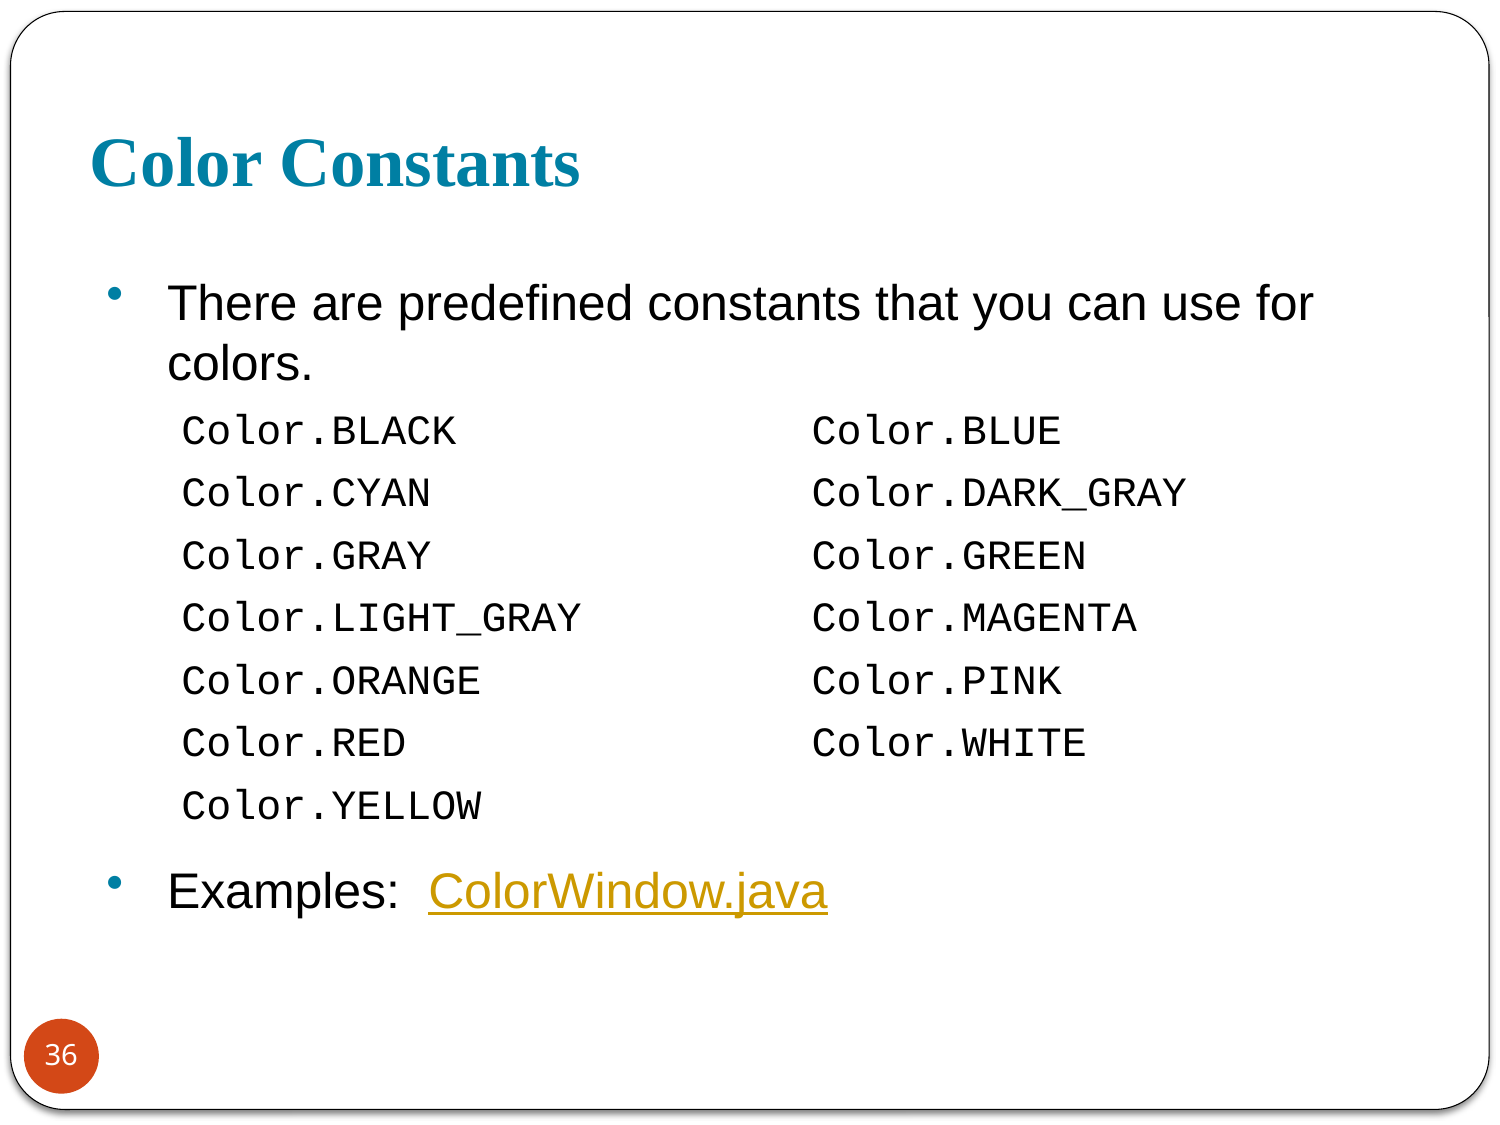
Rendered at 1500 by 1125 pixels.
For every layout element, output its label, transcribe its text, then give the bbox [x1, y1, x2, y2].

list There are predefined constants that you can use for colors. Color.BLACK Color.BLUE Color.CYAN Color.DARK_GRAY Color.GRAY Color.GREEN Color.LIGHT_GRAY Color.MAGENTA Color.ORANGE Color.PINK Color.RED Color.WHITE Color.YELLOW Examples: ColorWindow.java [75, 262, 1425, 1005]
title Color Constants [75, 35, 1425, 216]
slide_number 36 [23, 1018, 99, 1094]
